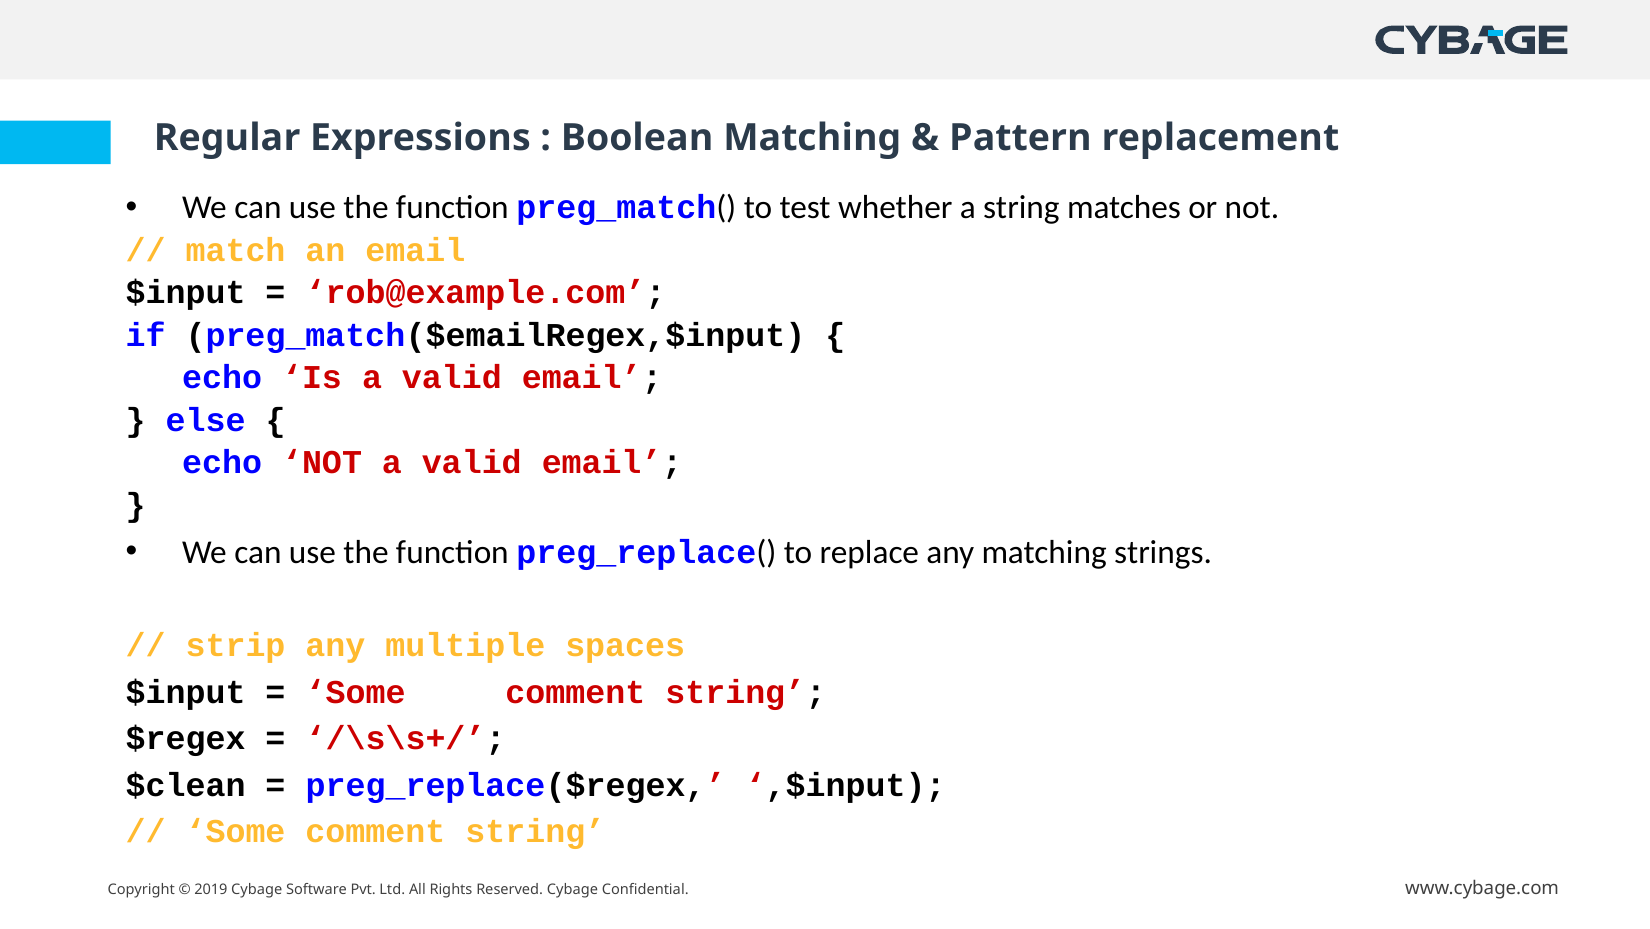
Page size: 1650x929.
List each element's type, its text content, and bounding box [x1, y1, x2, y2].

title Regular Expressions : Boolean Matching & Pattern replacement [137, 104, 1438, 168]
text_box [0, 118, 113, 166]
text_box We can use the function preg_match() to test whether a string matches or not. // match an email $input = ‘rob@example.com’; if (preg_match($emailRegex,$input) { echo ‘Is a valid email’; } else { echo ‘NOT a valid email’; } We can use the function preg_replace() to replace any matching strings. // strip any multiple spaces $input = ‘Some comment string’; $regex = ‘/\s\s+/’; $clean = preg_replace($regex,’ ‘,$input); // ‘Some comment string’ [110, 182, 1461, 926]
